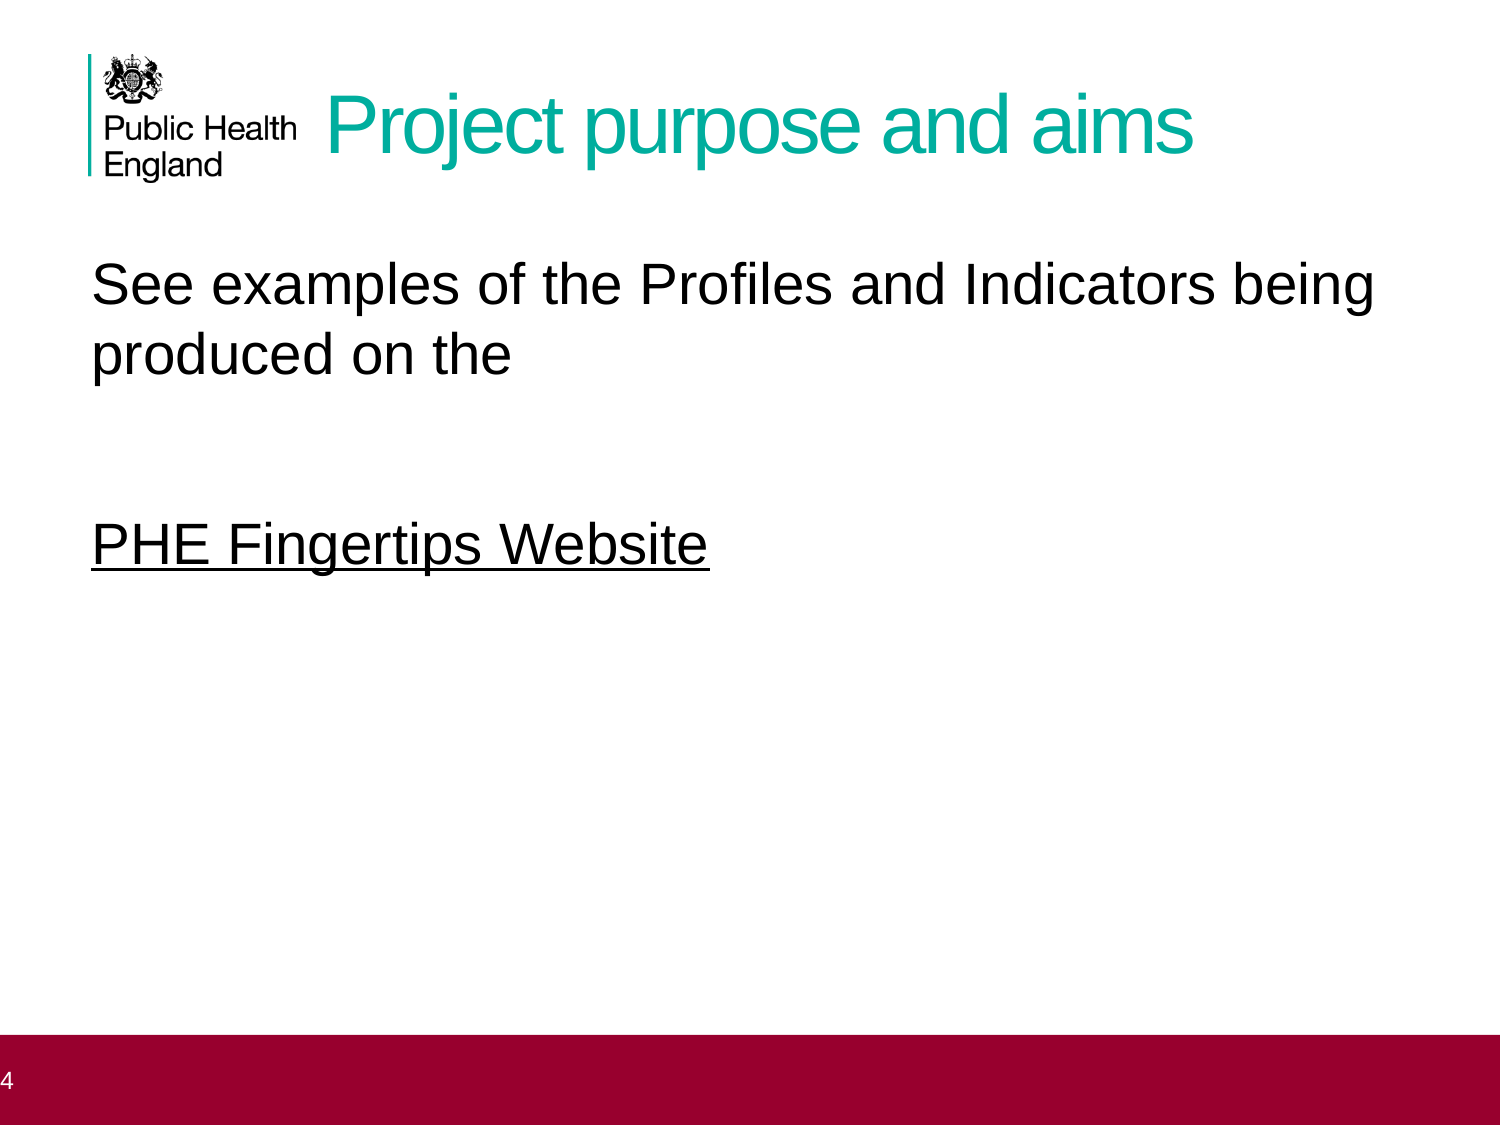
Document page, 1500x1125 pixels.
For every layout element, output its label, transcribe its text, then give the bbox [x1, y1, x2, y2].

list See examples of the Profiles and Indicators being produced on the PHE Fingertips Website [91, 246, 1409, 1010]
text_box Project purpose and aims [325, 69, 1443, 137]
picture [88, 54, 296, 183]
slide_number 4 [0, 1034, 1500, 1125]
